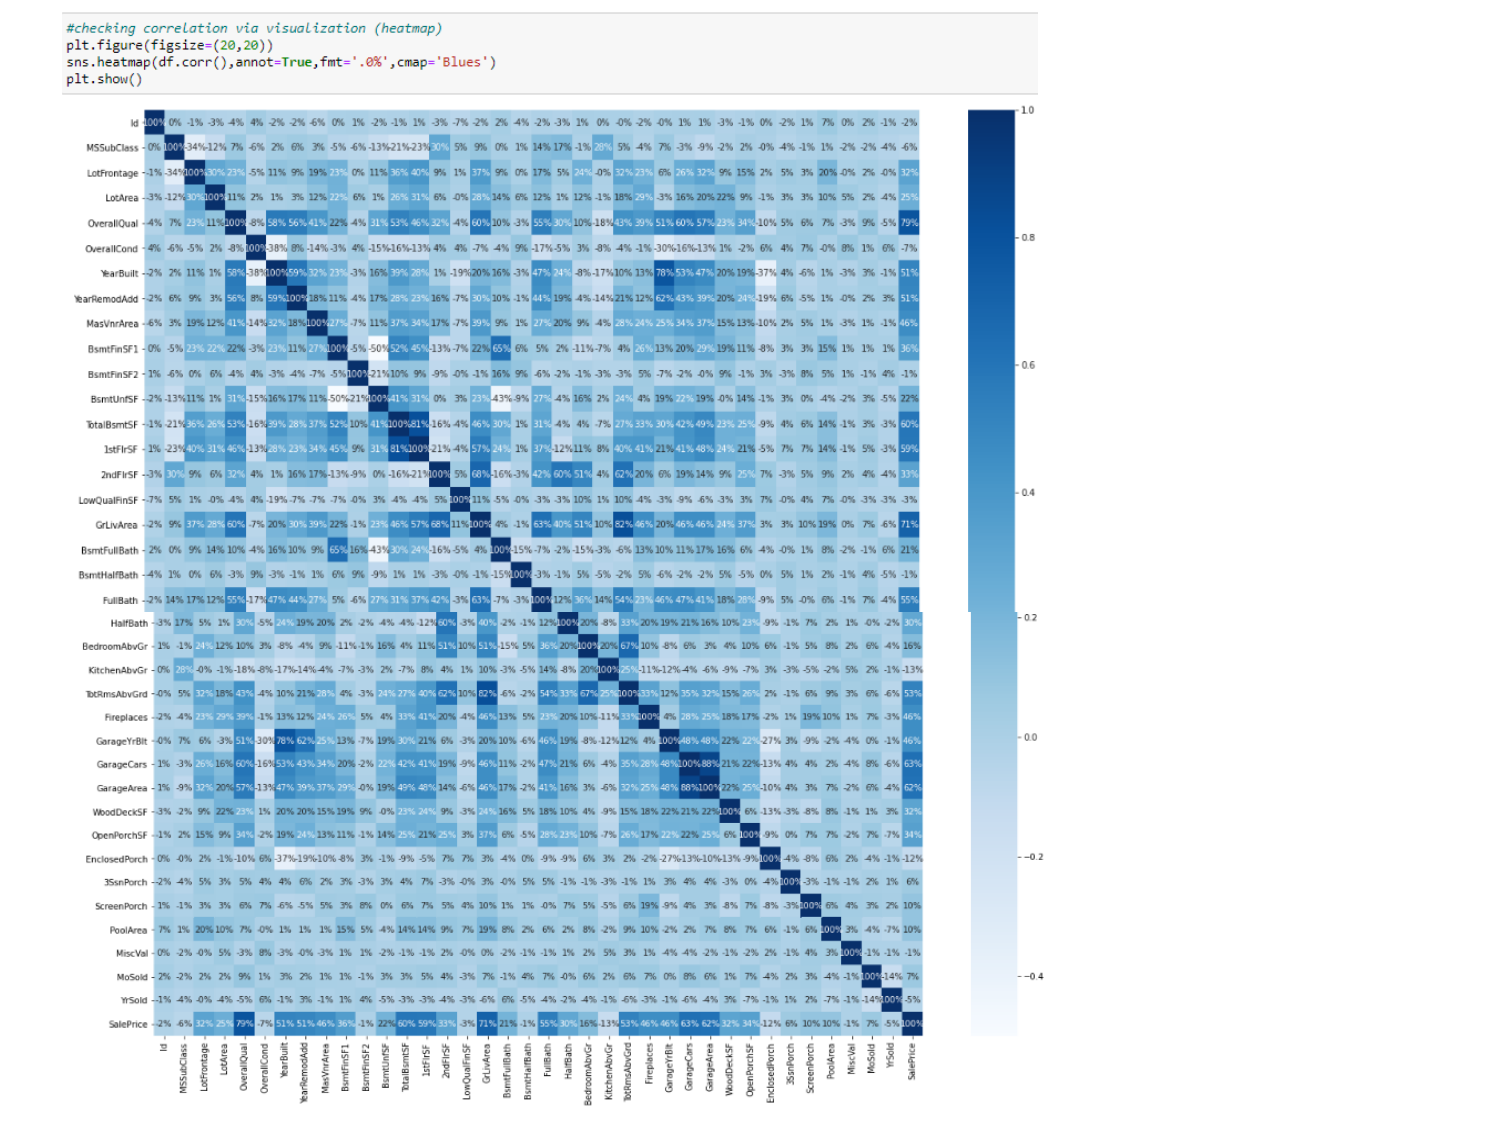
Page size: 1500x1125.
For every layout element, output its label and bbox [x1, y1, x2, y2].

picture [72, 612, 1048, 1111]
list [62, 8, 1038, 613]
